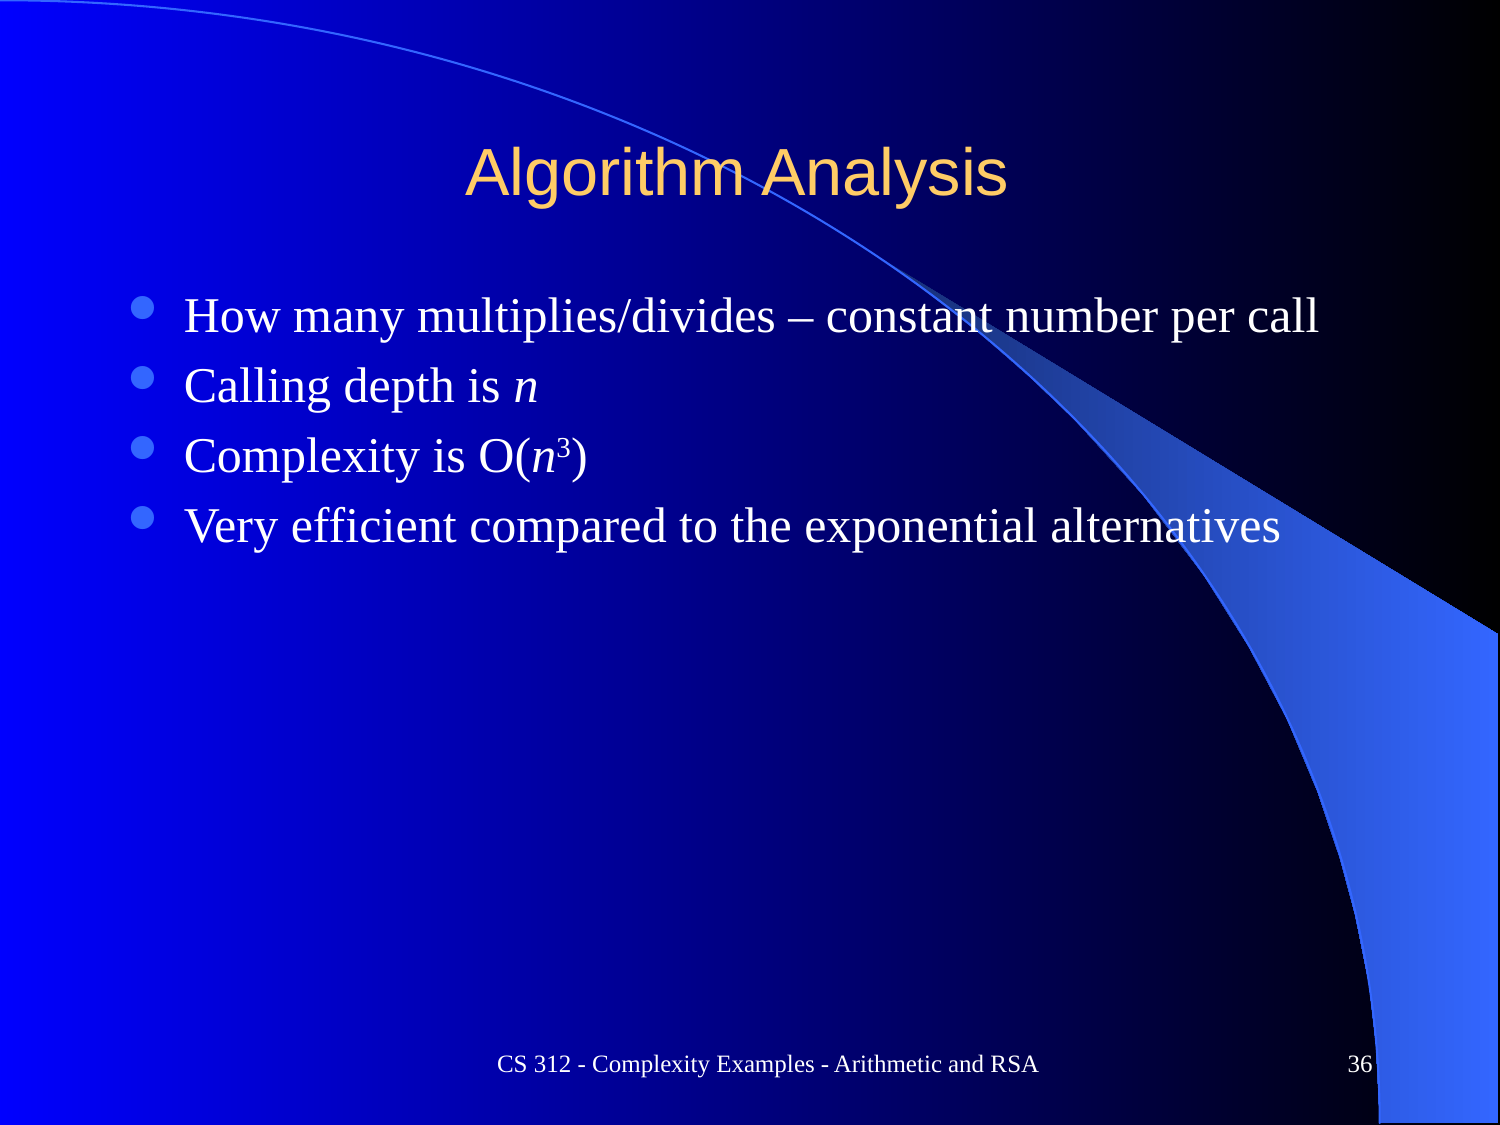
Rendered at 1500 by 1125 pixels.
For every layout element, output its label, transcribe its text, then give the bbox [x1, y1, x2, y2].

slide_number 36 [1074, 1024, 1388, 1101]
list How many multiplies/divides – constant number per call Calling depth is n Complexity is O(n3) Very efficient compared to the exponential alternatives [112, 274, 1388, 1001]
title Algorithm Analysis [99, 99, 1376, 238]
footer CS 312 - Complexity Examples - Arithmetic and RSA [474, 1024, 1063, 1101]
